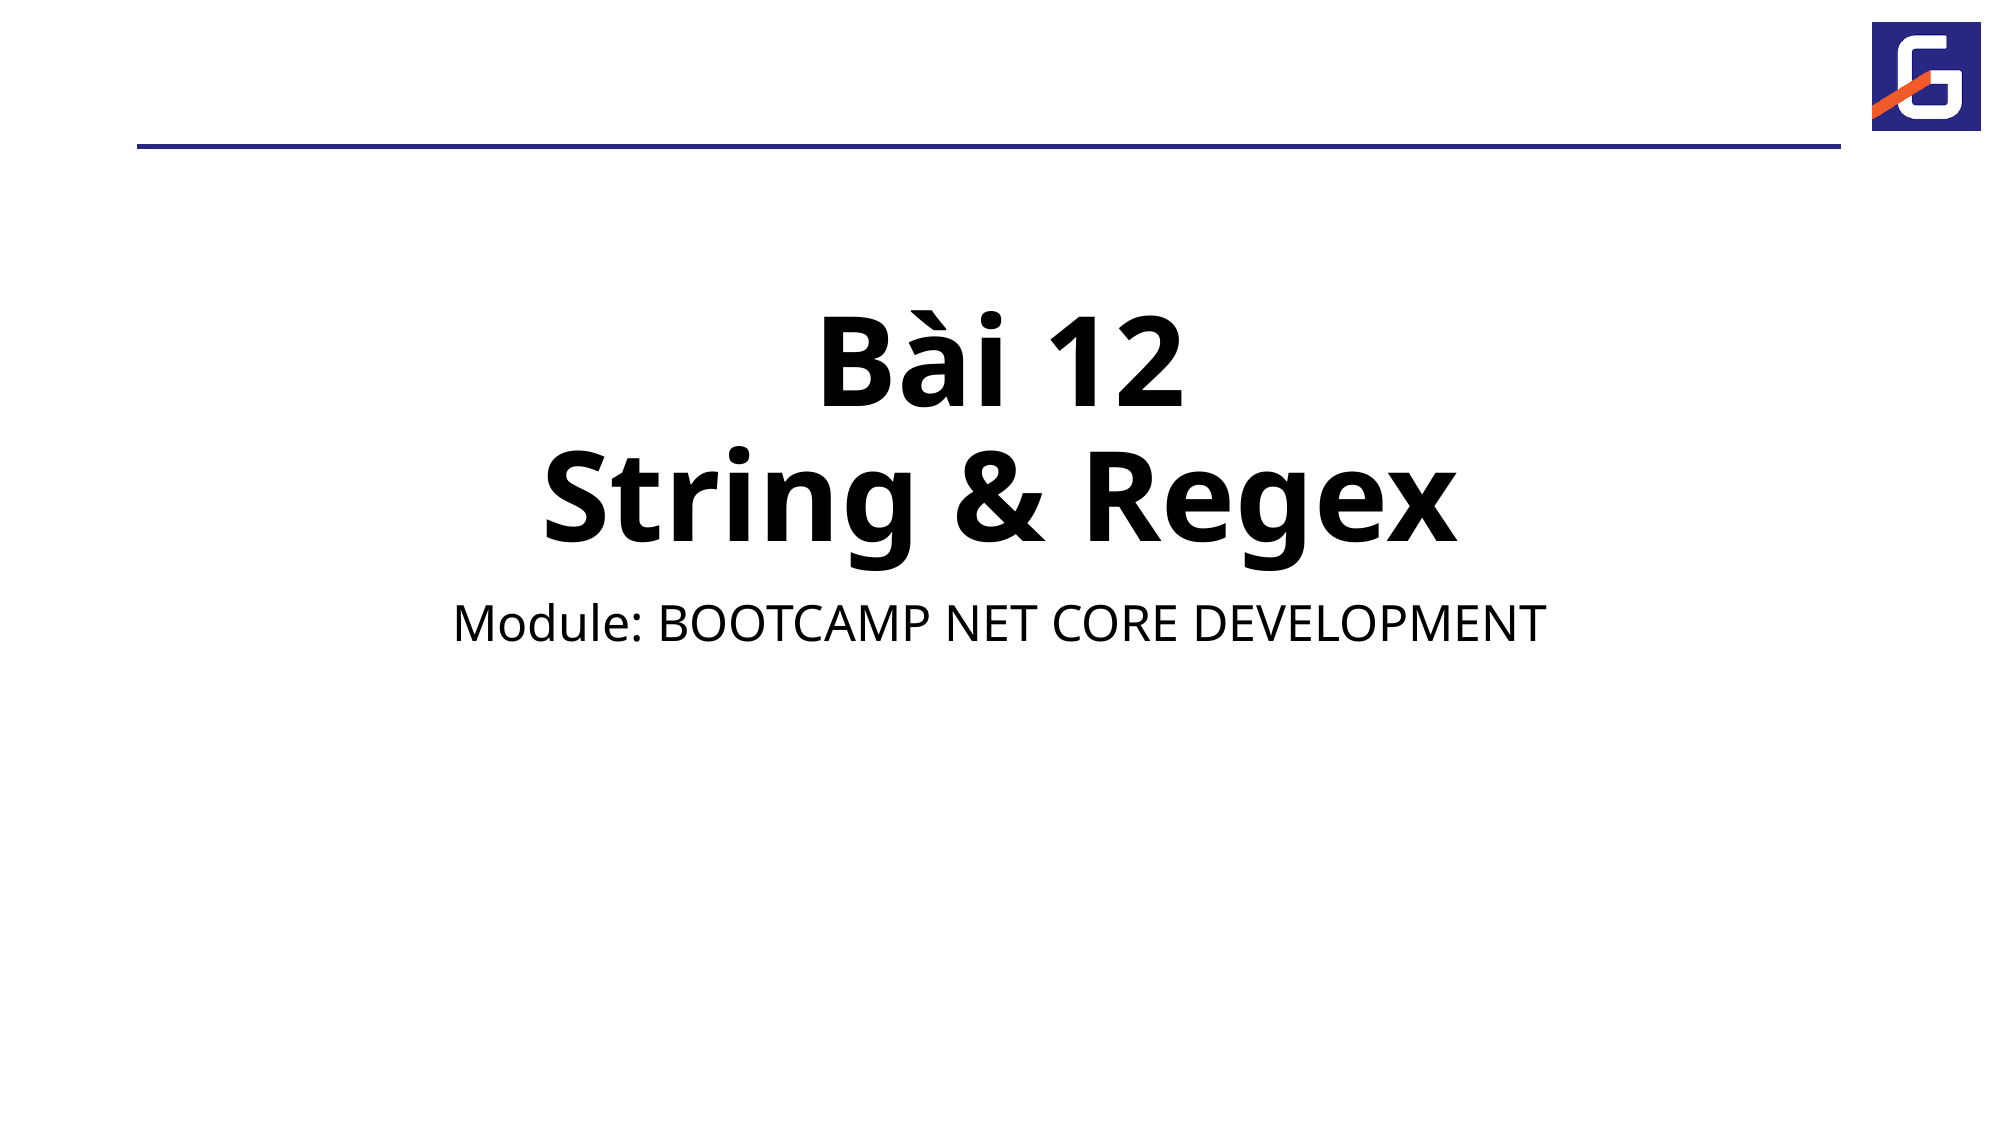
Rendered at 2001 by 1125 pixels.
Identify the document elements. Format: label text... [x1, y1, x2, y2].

title Bài 12 String & Regex [249, 184, 1750, 576]
subtitle Module: BOOTCAMP NET CORE DEVELOPMENT [249, 590, 1750, 863]
picture [1872, 22, 1981, 131]
